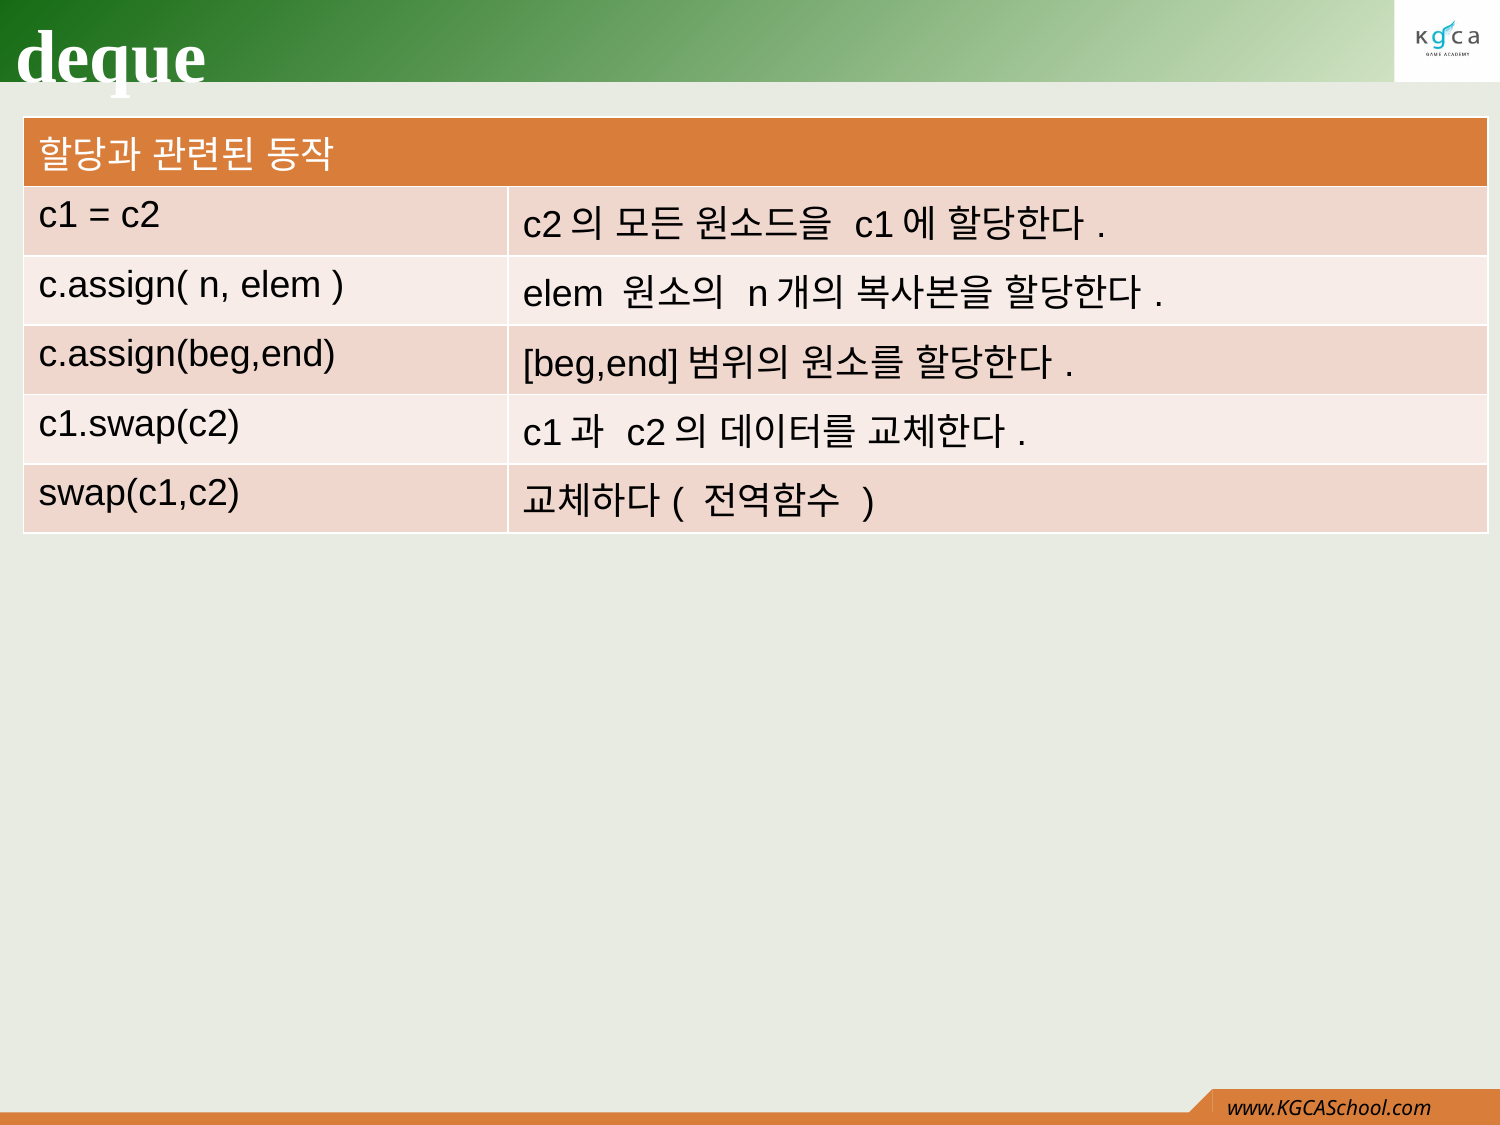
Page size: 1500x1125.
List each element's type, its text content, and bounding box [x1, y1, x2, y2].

table_cell c1.swap(c2) [24, 395, 507, 463]
table_cell c2의 모든 원소드을 c1에 할당한다. [509, 187, 1487, 255]
table_header 할당과 관련된 동작 [24, 118, 1487, 186]
table_cell c1과 c2의 데이터를 교체한다. [509, 395, 1487, 463]
table_cell c.assign(beg,end) [24, 326, 507, 394]
table_cell c.assign( n, elem ) [24, 257, 507, 324]
table_cell swap(c1,c2) [24, 465, 507, 532]
table_cell elem 원소의 n개의 복사본을 할당한다. [509, 257, 1487, 324]
table_cell [beg,end]범위의 원소를 할당한다. [509, 326, 1487, 394]
title deque [0, 0, 1350, 106]
table_cell c1 = c2 [24, 187, 507, 255]
picture [1394, 0, 1500, 82]
table_cell 교체하다( 전역함수 ) [509, 465, 1487, 532]
